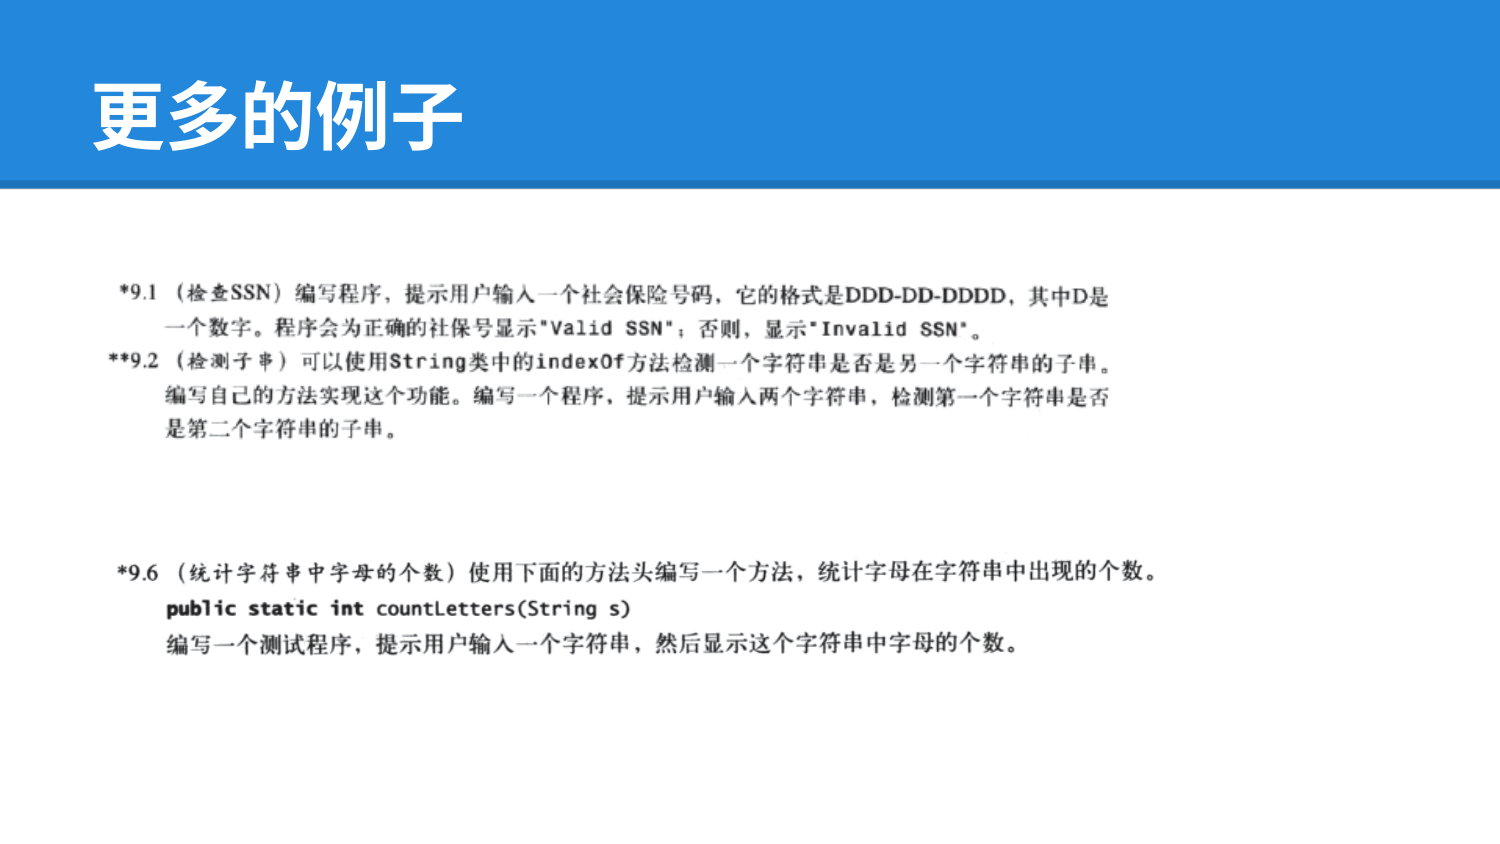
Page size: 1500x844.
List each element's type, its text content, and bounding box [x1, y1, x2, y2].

title 更多的例子 [75, 33, 1425, 175]
picture [105, 280, 1130, 446]
picture [105, 550, 1173, 658]
